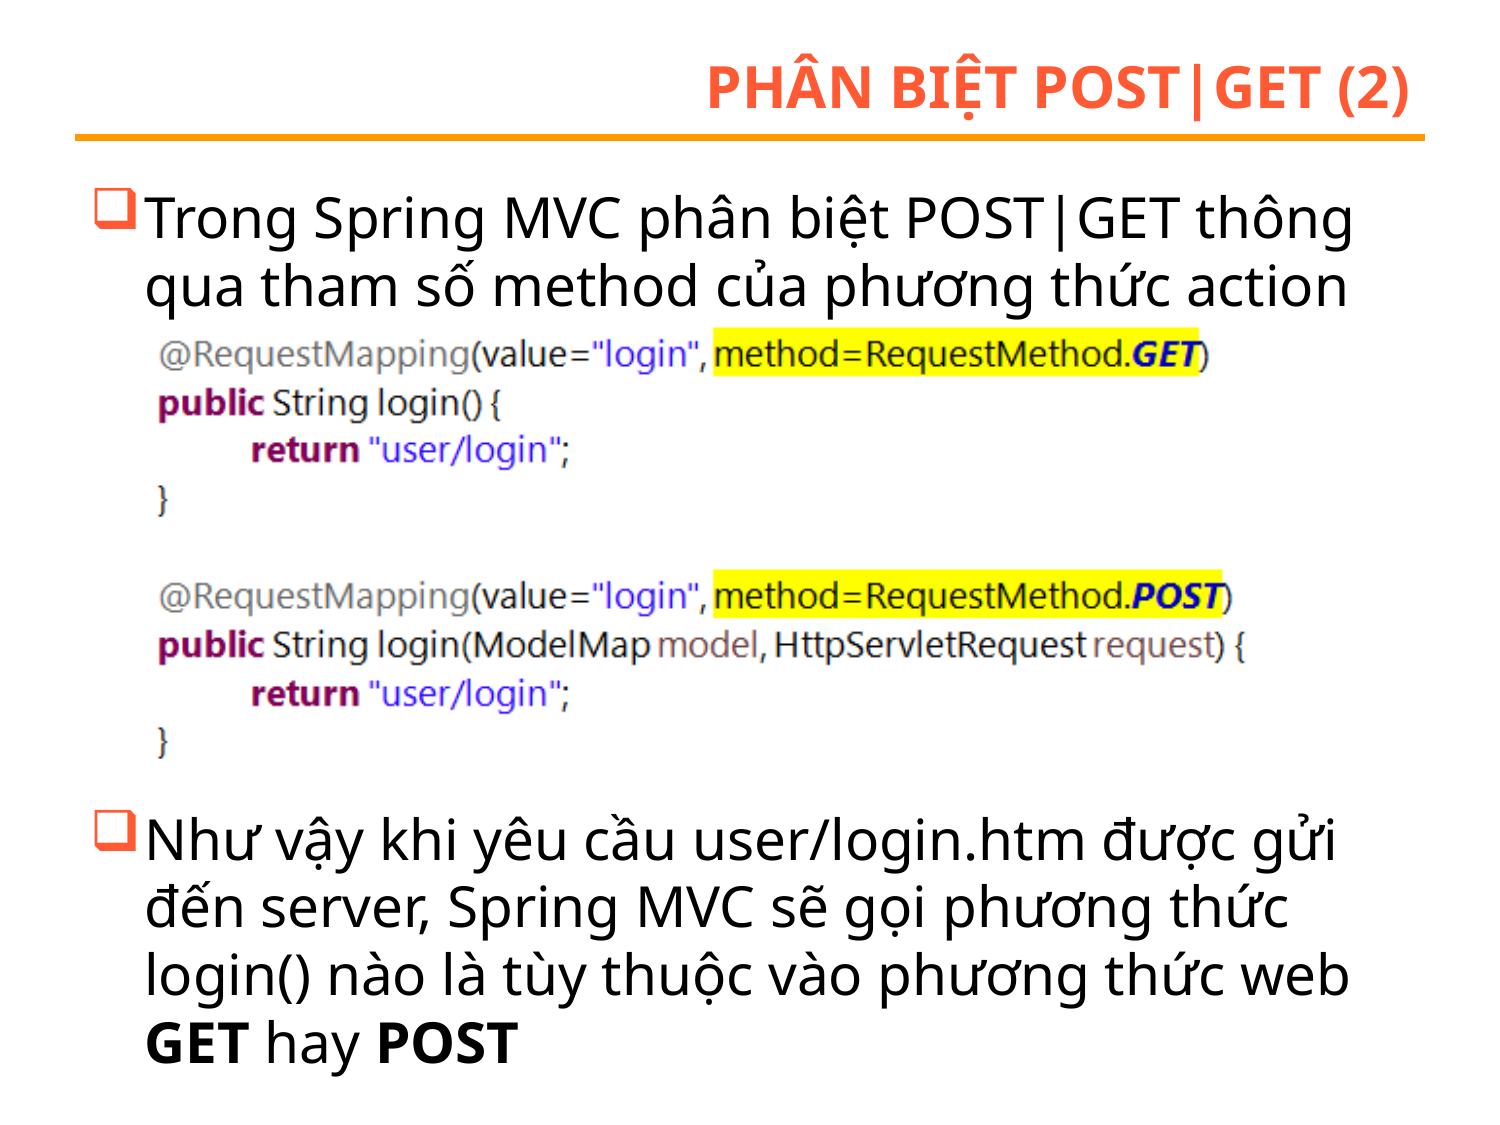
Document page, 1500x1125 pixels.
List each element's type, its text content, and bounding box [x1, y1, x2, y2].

list Trong Spring MVC phân biệt POST|GET thông qua tham số method của phương thức action Như vậy khi yêu cầu user/login.htm được gửi đến server, Spring MVC sẽ gọi phương thức login() nào là tùy thuộc vào phương thức web GET hay POST [75, 174, 1425, 1088]
picture [149, 324, 1251, 763]
title Phân biệt POST|GET (2) [337, 45, 1425, 125]
